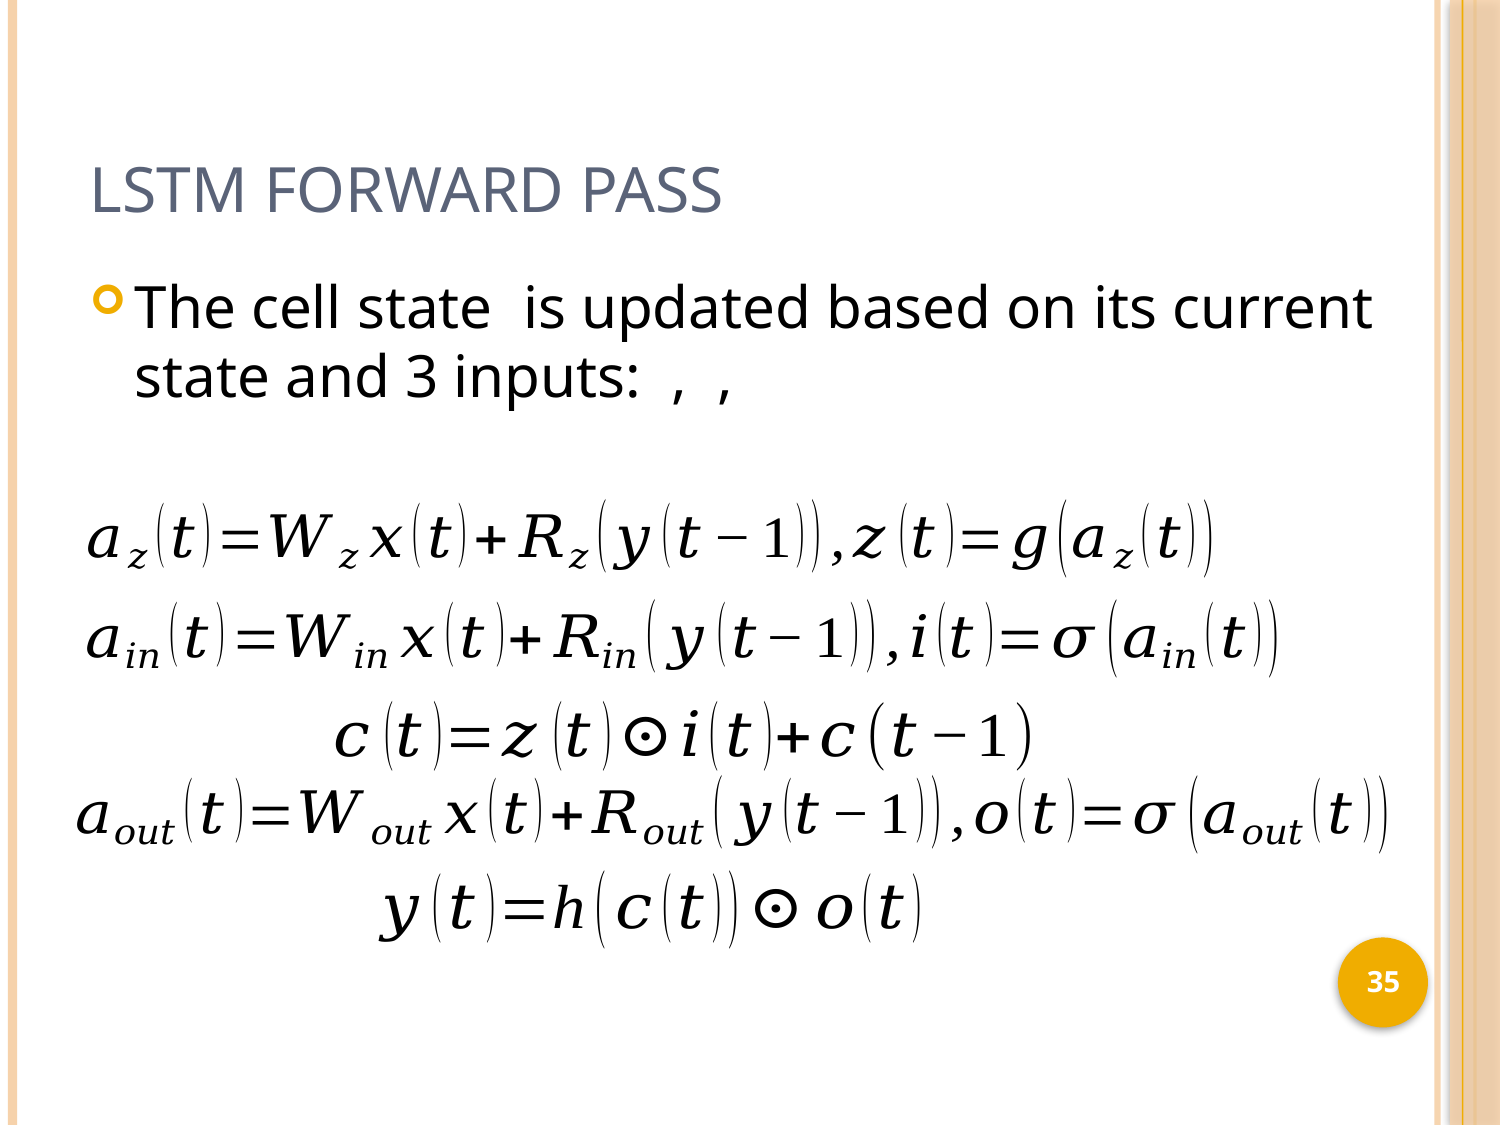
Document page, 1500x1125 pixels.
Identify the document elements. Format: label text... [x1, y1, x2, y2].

title LSTM Forward Pass [75, 45, 1300, 233]
slide_number 35 [1333, 940, 1434, 1027]
